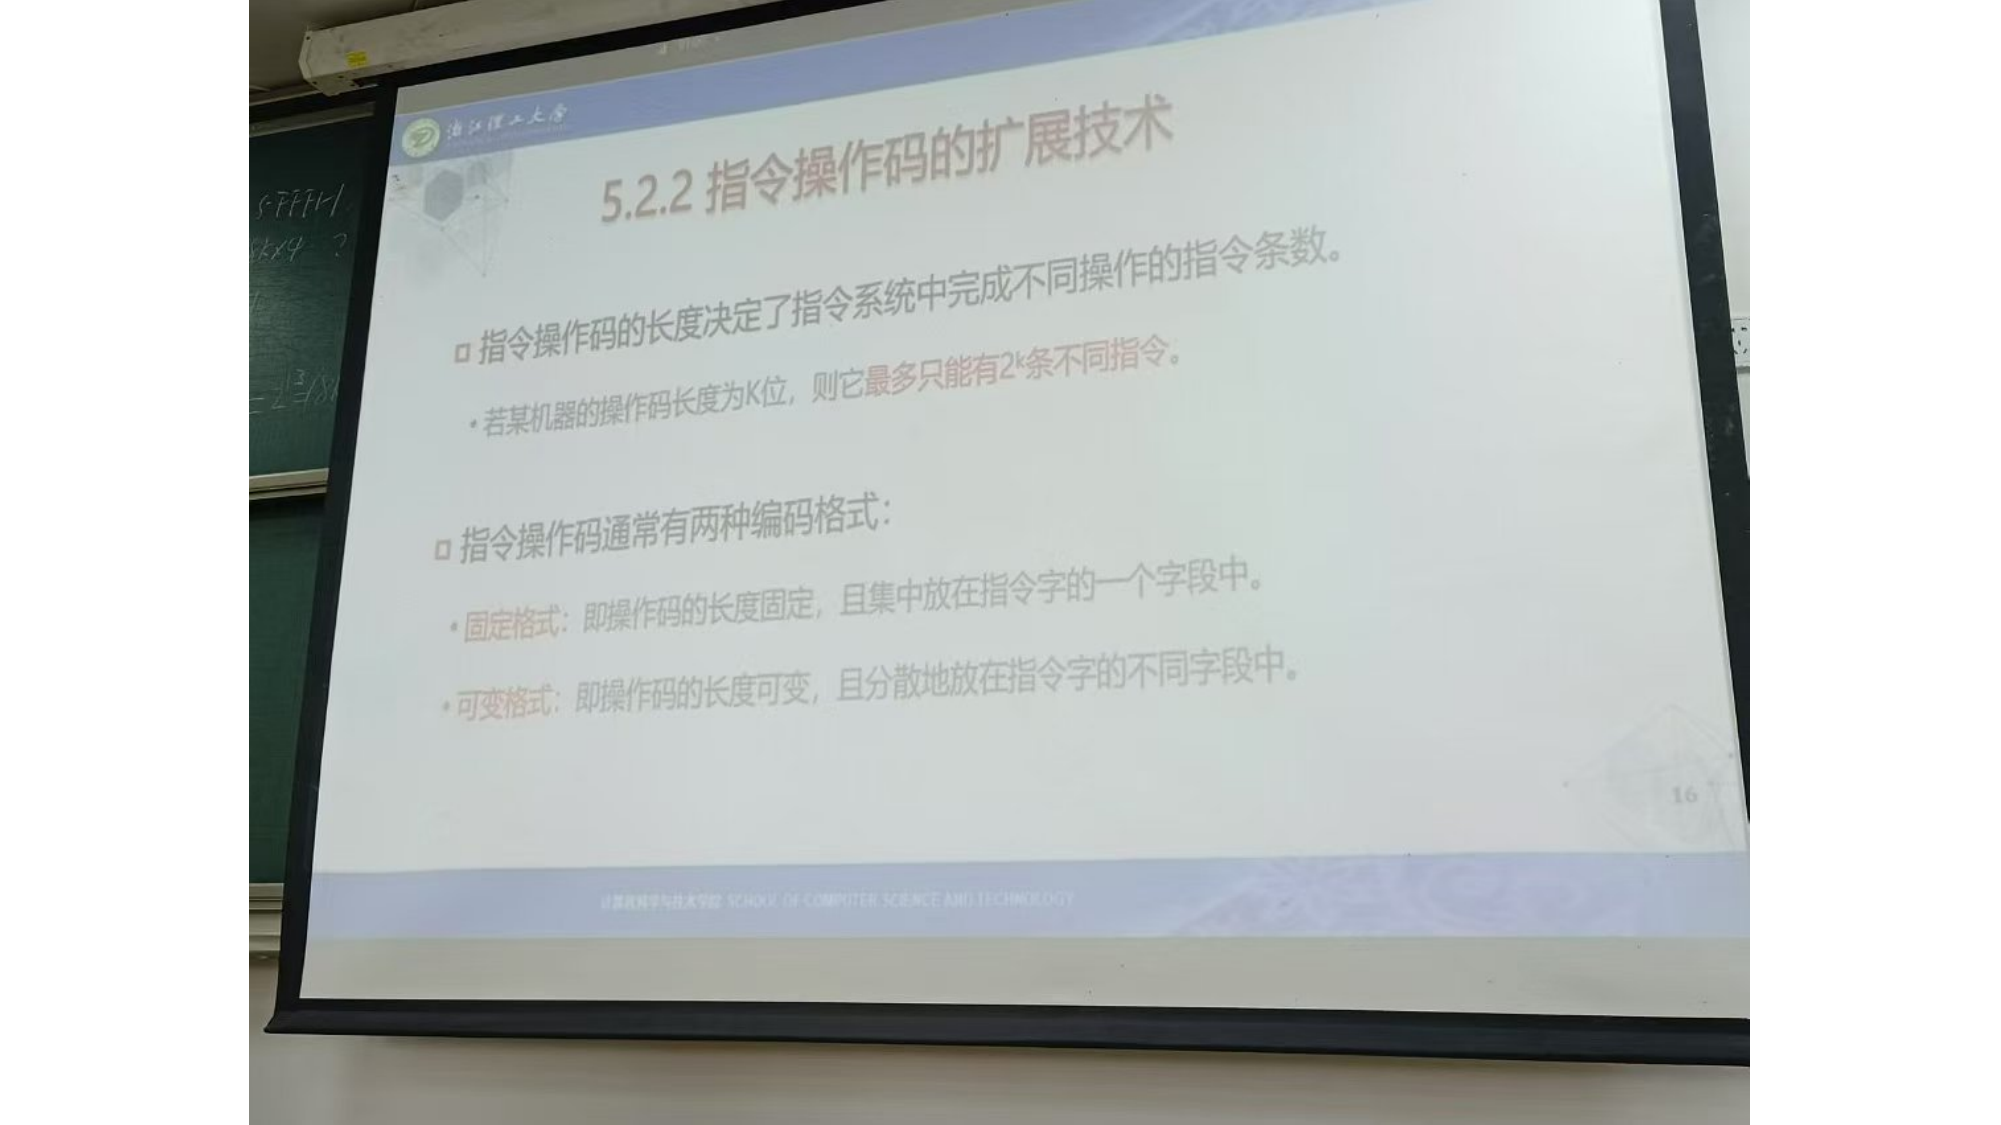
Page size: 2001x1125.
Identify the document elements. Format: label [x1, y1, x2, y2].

picture [249, 0, 1750, 1125]
